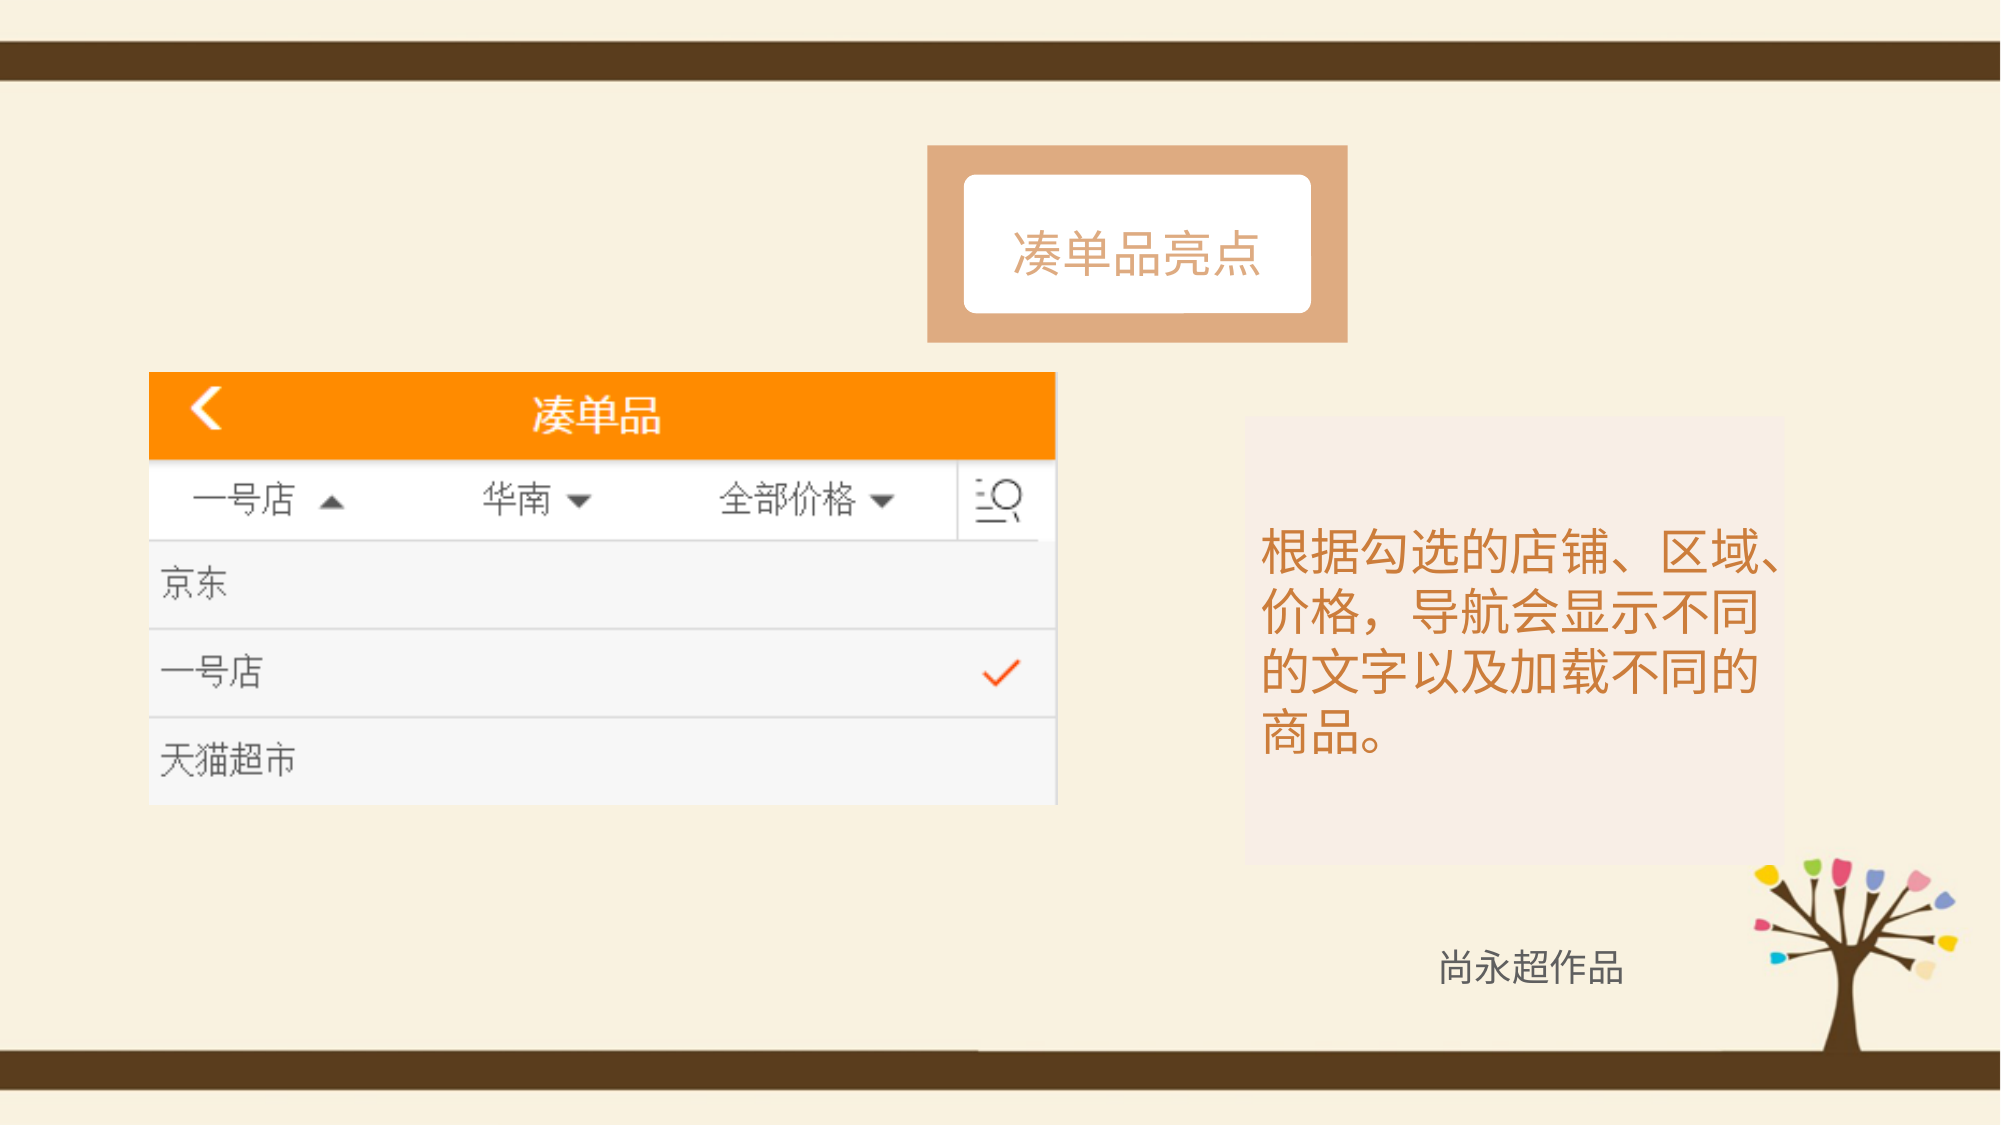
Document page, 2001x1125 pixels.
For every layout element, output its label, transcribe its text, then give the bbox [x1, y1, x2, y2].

text_box 尚永超作品 [1422, 936, 1673, 996]
text_box [927, 145, 1348, 343]
text_box 凑单品亮点 [963, 174, 1312, 314]
picture [0, 0, 2001, 1125]
text_box 根据勾选的店铺、区域、价格，导航会显示不同的文字以及加载不同的商品。 [1245, 416, 1785, 865]
